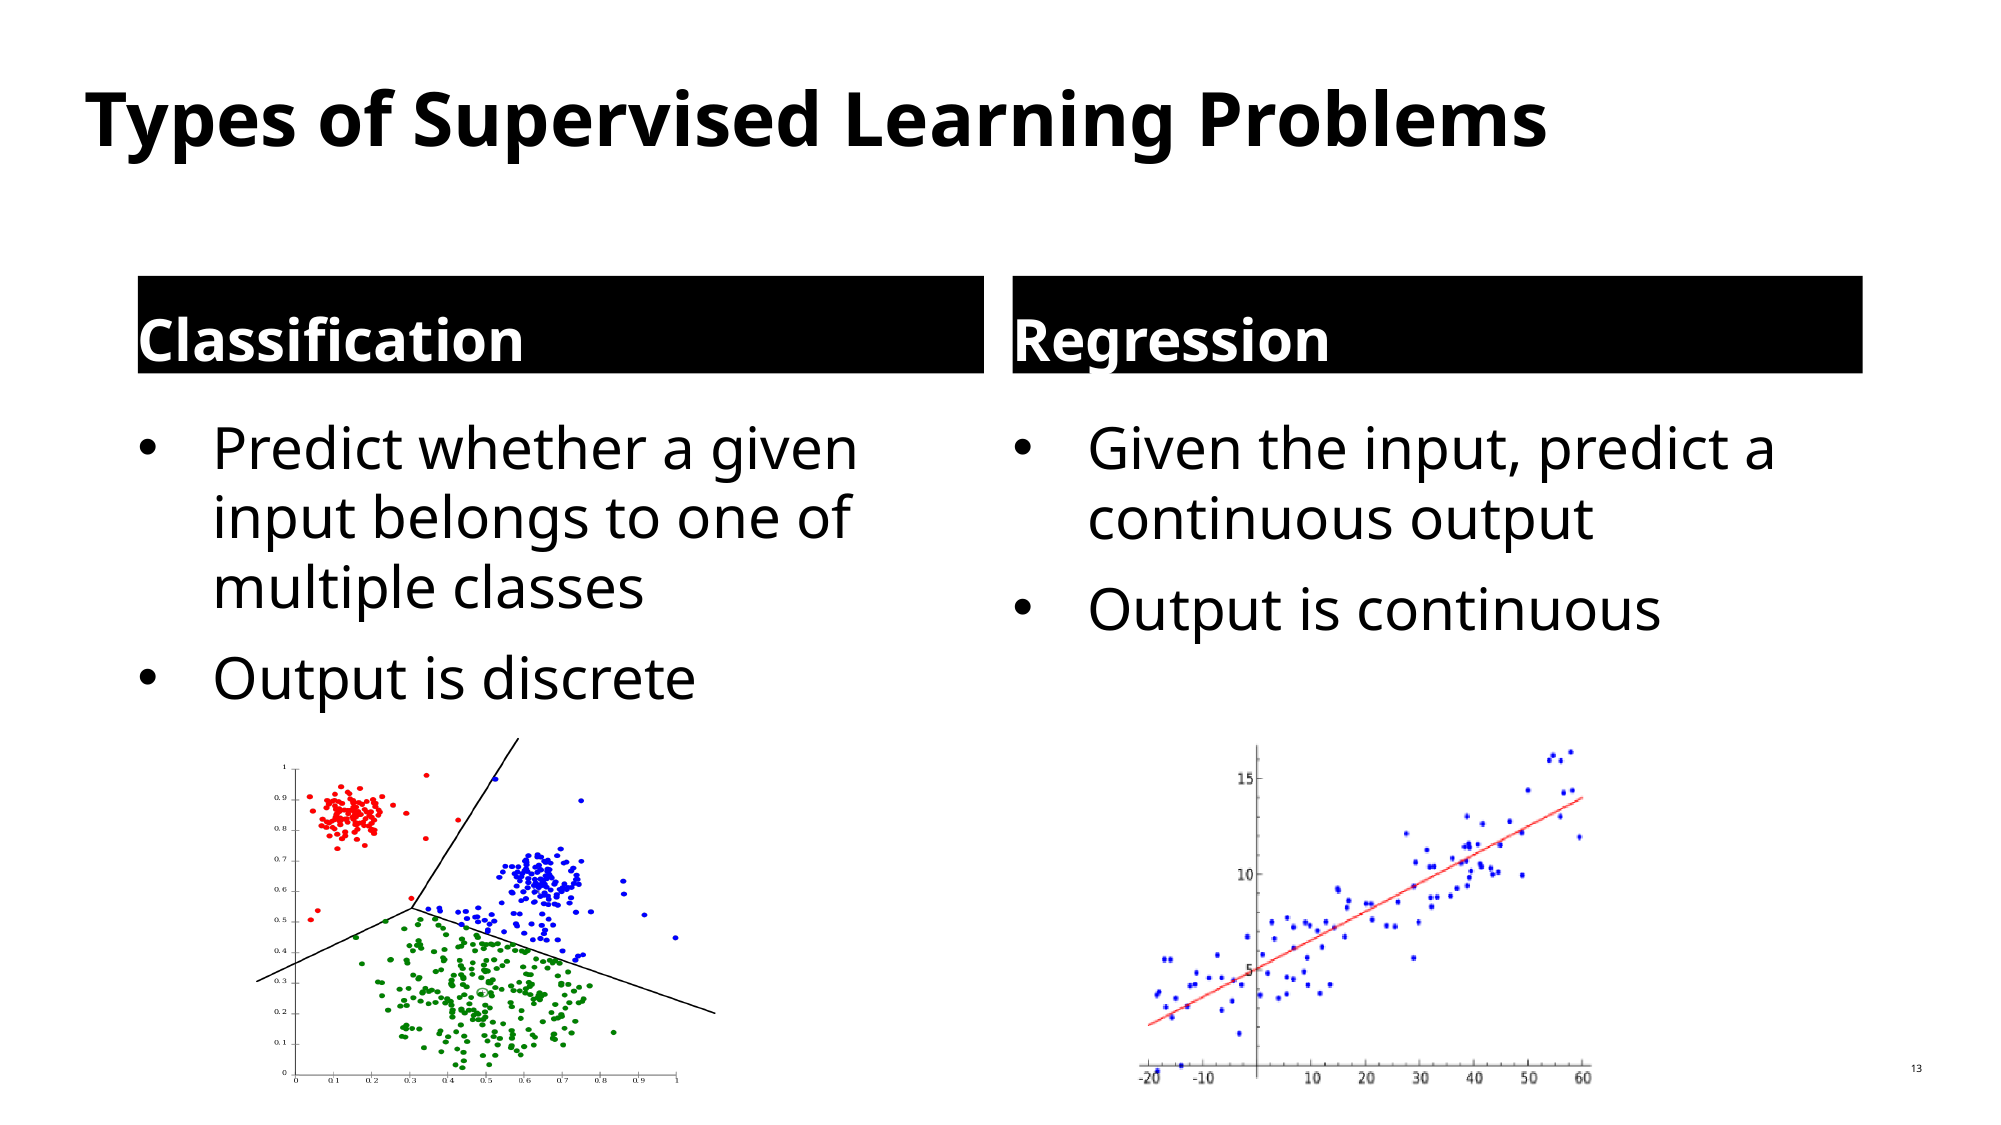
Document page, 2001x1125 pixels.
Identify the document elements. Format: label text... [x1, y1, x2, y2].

list Regression [1012, 275, 1863, 374]
list Predict whether a given input belongs to one of multiple classes Output is discrete [137, 410, 984, 1016]
list Given the input, predict a continuous output Output is continuous [1012, 410, 1863, 1016]
title Types of Supervised Learning Problems [84, 71, 1863, 197]
picture [256, 708, 752, 1125]
list Classification [137, 275, 984, 374]
picture [1128, 734, 1600, 1093]
